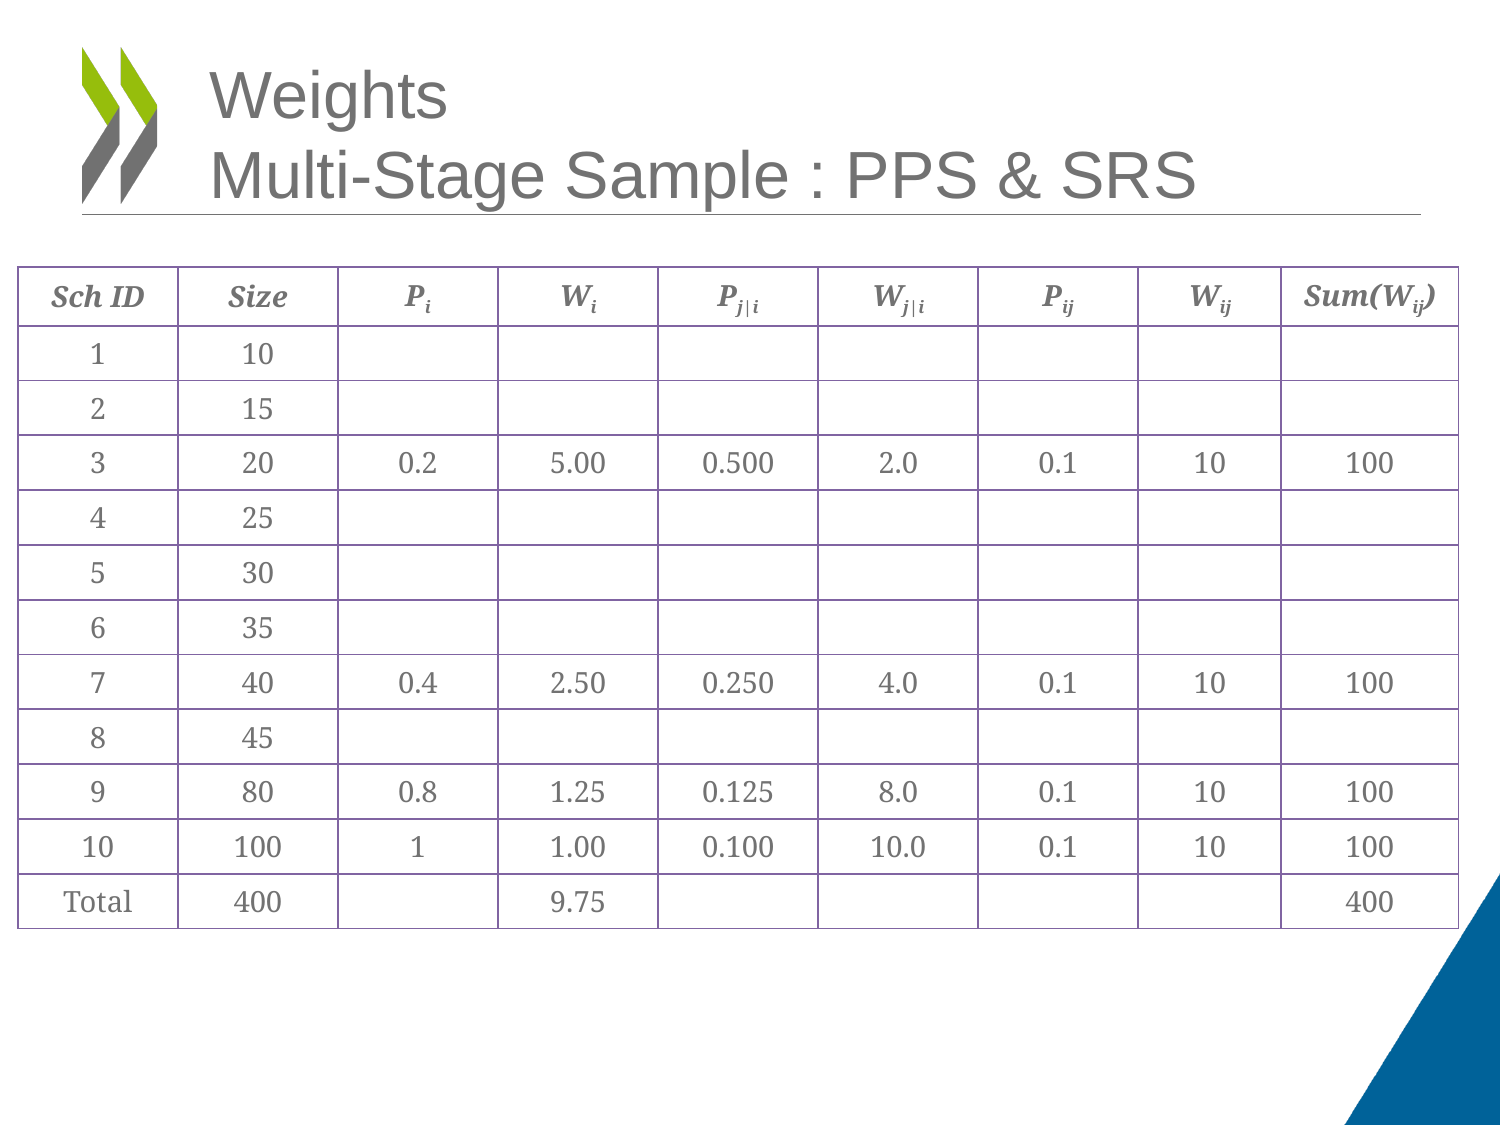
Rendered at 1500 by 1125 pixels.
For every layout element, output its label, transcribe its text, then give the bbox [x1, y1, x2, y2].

table_cell 30 [179, 546, 337, 599]
table_cell [1139, 710, 1280, 763]
table_cell [339, 546, 497, 599]
table_cell 6 [19, 601, 177, 654]
table_cell 1.25 [499, 765, 657, 818]
table_cell [1139, 601, 1280, 654]
table_cell 35 [179, 601, 337, 654]
table_cell [499, 327, 657, 380]
table_cell 100 [1282, 436, 1458, 489]
table_cell 25 [179, 491, 337, 544]
table_header Size [179, 268, 337, 325]
table_cell [979, 327, 1137, 380]
table_cell Total [19, 875, 177, 928]
table_header Wi [499, 268, 657, 325]
table_cell [339, 710, 497, 763]
table_cell 0.1 [979, 820, 1137, 873]
table_cell 10 [1139, 655, 1280, 708]
table_cell [659, 875, 817, 928]
table_cell [819, 381, 977, 434]
table_cell 10.0 [819, 820, 977, 873]
table_cell 9 [19, 765, 177, 818]
table_cell [819, 601, 977, 654]
table_cell [819, 875, 977, 928]
table_cell 0.8 [339, 765, 497, 818]
table_cell [979, 491, 1137, 544]
table_header Pi [339, 268, 497, 325]
table_cell [499, 710, 657, 763]
table_cell [979, 710, 1137, 763]
table_cell [339, 327, 497, 380]
table_cell [499, 491, 657, 544]
picture [1344, 873, 1500, 1125]
table_cell [979, 546, 1137, 599]
table_cell [339, 491, 497, 544]
table_cell 0.100 [659, 820, 817, 873]
table_cell 2.50 [499, 655, 657, 708]
table_cell [1139, 381, 1280, 434]
table_cell 10 [1139, 436, 1280, 489]
table_cell 2.0 [819, 436, 977, 489]
table_cell [979, 601, 1137, 654]
table_cell 10 [19, 820, 177, 873]
table_cell [659, 601, 817, 654]
table_cell 5.00 [499, 436, 657, 489]
table_cell 8.0 [819, 765, 977, 818]
table_cell 10 [1139, 820, 1280, 873]
table_cell [659, 546, 817, 599]
table_cell [1282, 327, 1458, 380]
table_cell [1139, 327, 1280, 380]
table_cell 400 [1282, 875, 1458, 928]
table_cell 8 [19, 710, 177, 763]
table_cell 400 [179, 875, 337, 928]
table_cell 0.2 [339, 436, 497, 489]
table_cell [819, 710, 977, 763]
table_cell 4.0 [819, 655, 977, 708]
table_cell 3 [19, 436, 177, 489]
table_header Wj|i [819, 268, 977, 325]
table_cell [339, 381, 497, 434]
table_cell [1282, 546, 1458, 599]
table_cell 0.500 [659, 436, 817, 489]
table_cell [1282, 491, 1458, 544]
table_cell 80 [179, 765, 337, 818]
table_cell 100 [1282, 820, 1458, 873]
table_cell 100 [179, 820, 337, 873]
table_cell [1139, 491, 1280, 544]
table_cell [339, 875, 497, 928]
table_header Wij [1139, 268, 1280, 325]
table_cell 5 [19, 546, 177, 599]
table_cell 7 [19, 655, 177, 708]
table_cell 1 [19, 327, 177, 380]
table_cell [499, 546, 657, 599]
table_cell 20 [179, 436, 337, 489]
table_cell [1282, 381, 1458, 434]
table_header Sch ID [19, 268, 177, 325]
table_cell 0.1 [979, 765, 1137, 818]
table_cell [499, 381, 657, 434]
table_cell 15 [179, 381, 337, 434]
table_cell [979, 381, 1137, 434]
table_header Pj|i [659, 268, 817, 325]
table_cell [1139, 875, 1280, 928]
table_cell 9.75 [499, 875, 657, 928]
table_cell 0.250 [659, 655, 817, 708]
table_cell 0.1 [979, 436, 1137, 489]
table_header Pij [979, 268, 1137, 325]
table_cell [819, 546, 977, 599]
table_cell [1282, 601, 1458, 654]
table_cell [1139, 546, 1280, 599]
table_cell 40 [179, 655, 337, 708]
table_header Sum(Wij) [1282, 268, 1458, 325]
table_cell 1.00 [499, 820, 657, 873]
table_cell [819, 491, 977, 544]
table_cell 0.1 [979, 655, 1137, 708]
title Weights Multi-Stage Sample : PPS & SRS [194, 30, 1500, 232]
table_cell 100 [1282, 655, 1458, 708]
table_cell [499, 601, 657, 654]
table_cell 0.125 [659, 765, 817, 818]
table_cell [979, 875, 1137, 928]
table_cell [339, 601, 497, 654]
table_cell [659, 381, 817, 434]
table_cell [659, 491, 817, 544]
table_cell [659, 710, 817, 763]
table_cell 10 [179, 327, 337, 380]
table_cell 4 [19, 491, 177, 544]
table_cell [659, 327, 817, 380]
table_cell 10 [1139, 765, 1280, 818]
table_cell [1282, 710, 1458, 763]
table_cell 2 [19, 381, 177, 434]
table_cell 0.4 [339, 655, 497, 708]
table_cell 100 [1282, 765, 1458, 818]
table_cell [819, 327, 977, 380]
table_cell 45 [179, 710, 337, 763]
table_cell 1 [339, 820, 497, 873]
